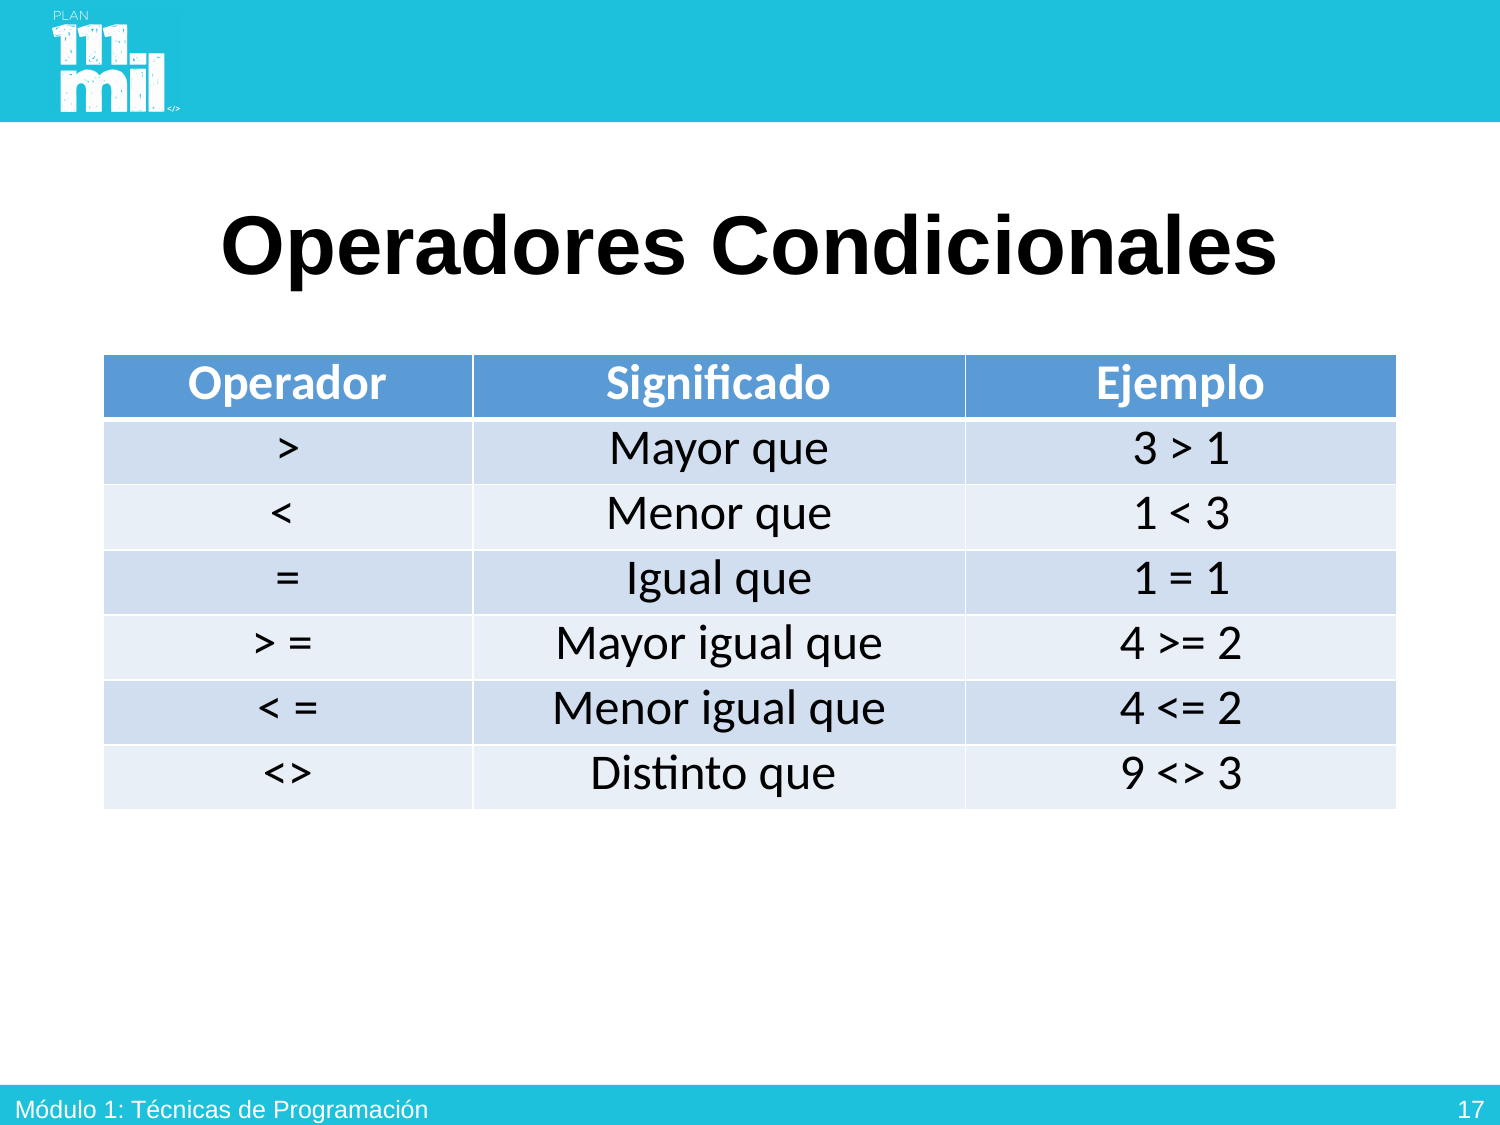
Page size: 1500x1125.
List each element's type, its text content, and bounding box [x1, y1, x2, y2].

table_cell 4 <= 2 [966, 681, 1396, 744]
footer Módulo 1: Técnicas de Programación [0, 1078, 507, 1125]
table_cell > [104, 422, 472, 484]
table_cell 1 = 1 [966, 551, 1396, 614]
table_header Operador [104, 355, 472, 417]
table_cell 1 < 3 [966, 485, 1396, 549]
title Operadores Condicionales [103, 147, 1397, 348]
table_cell Mayor que [474, 422, 965, 484]
table_header Significado [474, 355, 965, 417]
table_cell Mayor igual que [474, 616, 965, 679]
table_cell Menor igual que [474, 681, 965, 744]
table_cell < = [104, 681, 472, 744]
table_cell > = [104, 616, 472, 679]
table_cell 9 <> 3 [966, 746, 1396, 809]
table_cell Distinto que [474, 746, 965, 809]
table_cell <> [104, 746, 472, 809]
table_header Ejemplo [966, 355, 1396, 417]
table_cell Menor que [474, 485, 965, 549]
table_cell 4 >= 2 [966, 616, 1396, 679]
slide_number 16 [1162, 1078, 1500, 1125]
table_cell < [104, 485, 472, 549]
table_cell Igual que [474, 551, 965, 614]
table_cell 3 > 1 [966, 422, 1396, 484]
table_cell = [104, 551, 472, 614]
